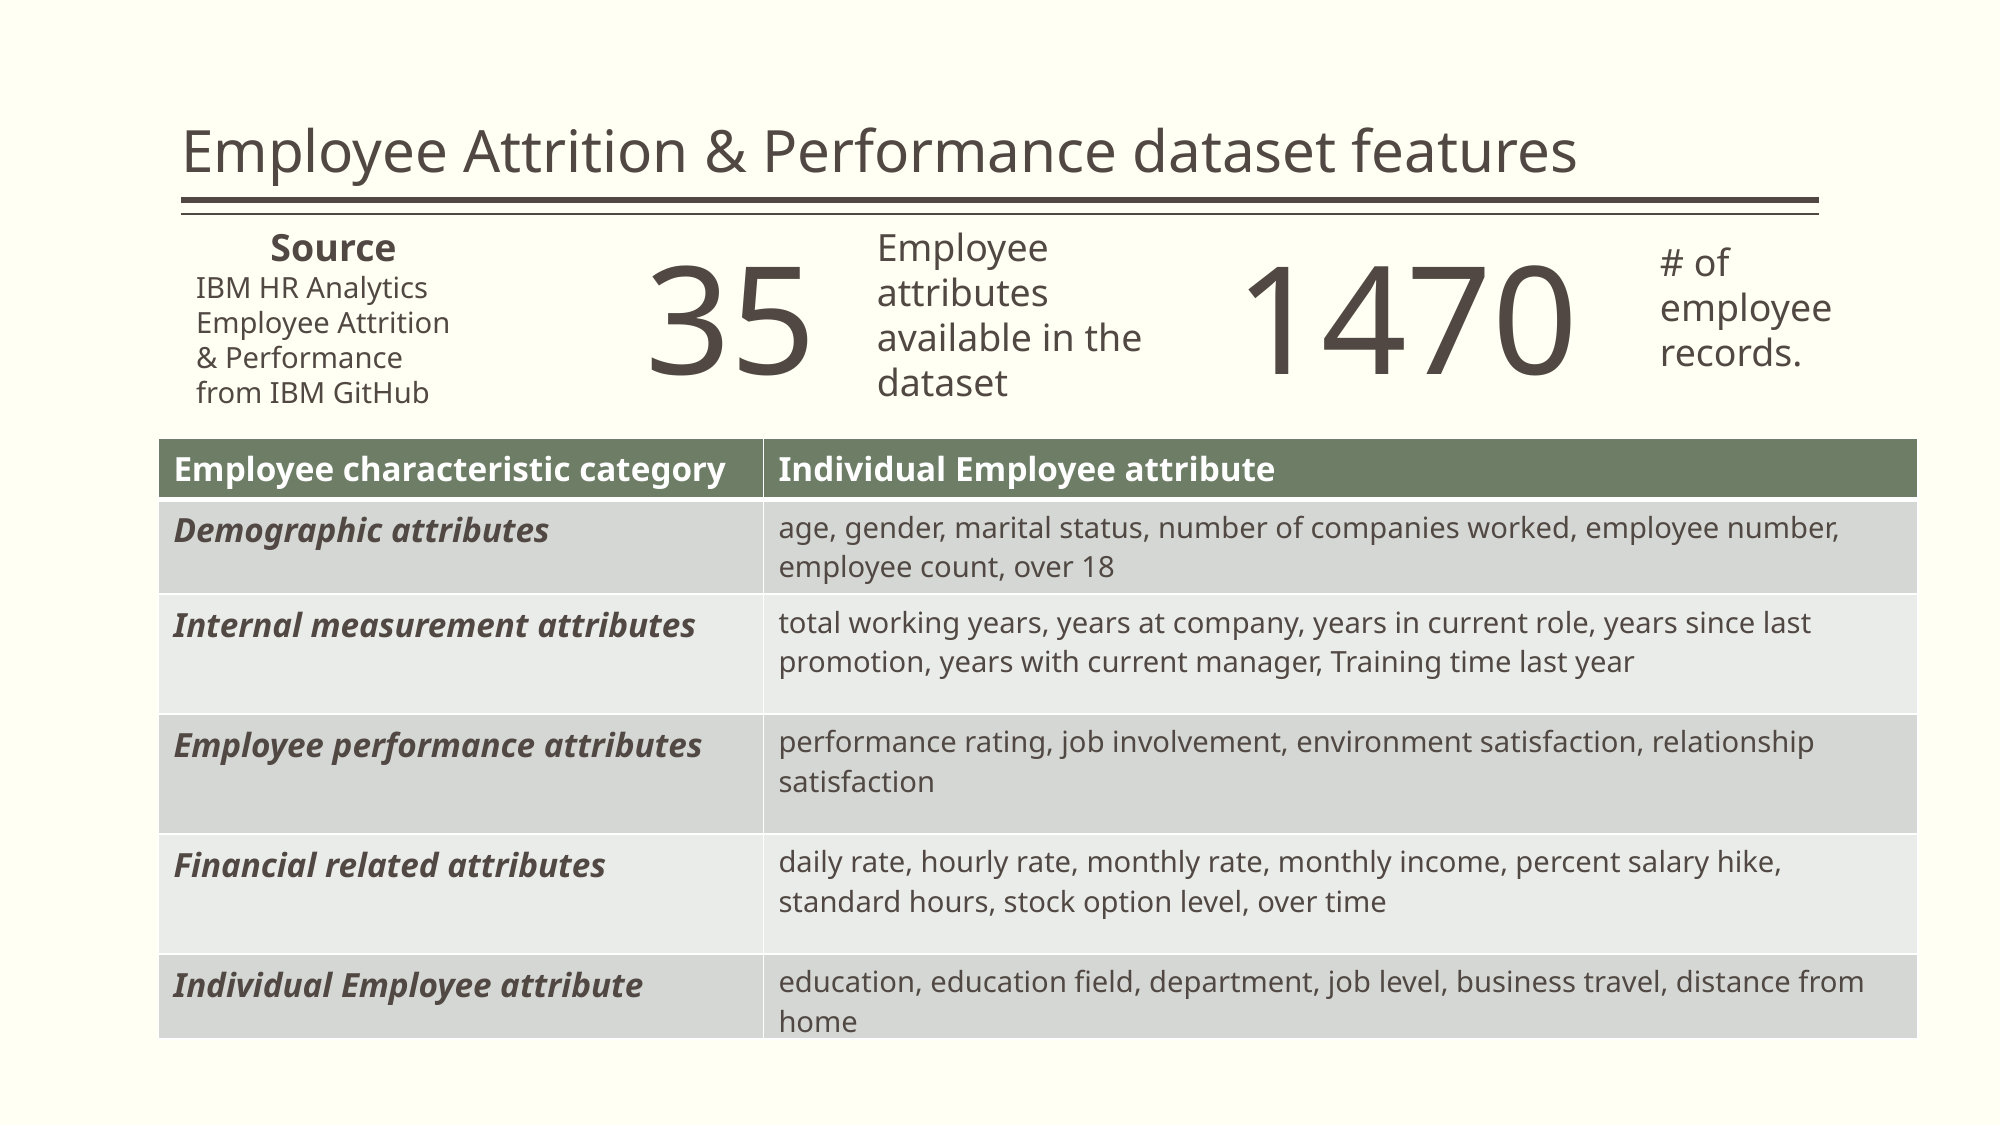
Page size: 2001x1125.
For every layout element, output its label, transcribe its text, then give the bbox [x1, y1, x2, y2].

table_cell education, education field, department, job level, business travel, distance from home [764, 955, 1917, 1038]
text_box 1470 [1220, 217, 1612, 412]
table_header Employee characteristic category [159, 439, 763, 497]
text_box Employee attributes available in the dataset [862, 217, 1187, 412]
table_cell Internal measurement attributes [159, 595, 763, 713]
table_cell Demographic attributes [159, 502, 763, 593]
text_box Source IBM HR Analytics Employee Attrition & Performance from IBM GitHub [181, 217, 487, 417]
table_cell Employee performance attributes [159, 715, 763, 833]
table_header Individual Employee attribute [764, 439, 1917, 497]
title Employee Attrition & Performance dataset features [181, 12, 1819, 193]
text_box 35 [630, 217, 842, 412]
text_box # of employee records. [1645, 231, 1871, 382]
table_cell age, gender, marital status, number of companies worked, employee number, employee count, over 18 [764, 502, 1917, 593]
table_cell daily rate, hourly rate, monthly rate, monthly income, percent salary hike, standard hours, stock option level, over time [764, 835, 1917, 953]
table_cell Individual Employee attribute [159, 955, 763, 1038]
table_cell total working years, years at company, years in current role, years since last promotion, years with current manager, Training time last year [764, 595, 1917, 713]
table_cell performance rating, job involvement, environment satisfaction, relationship satisfaction [764, 715, 1917, 833]
table_cell Financial related attributes [159, 835, 763, 953]
